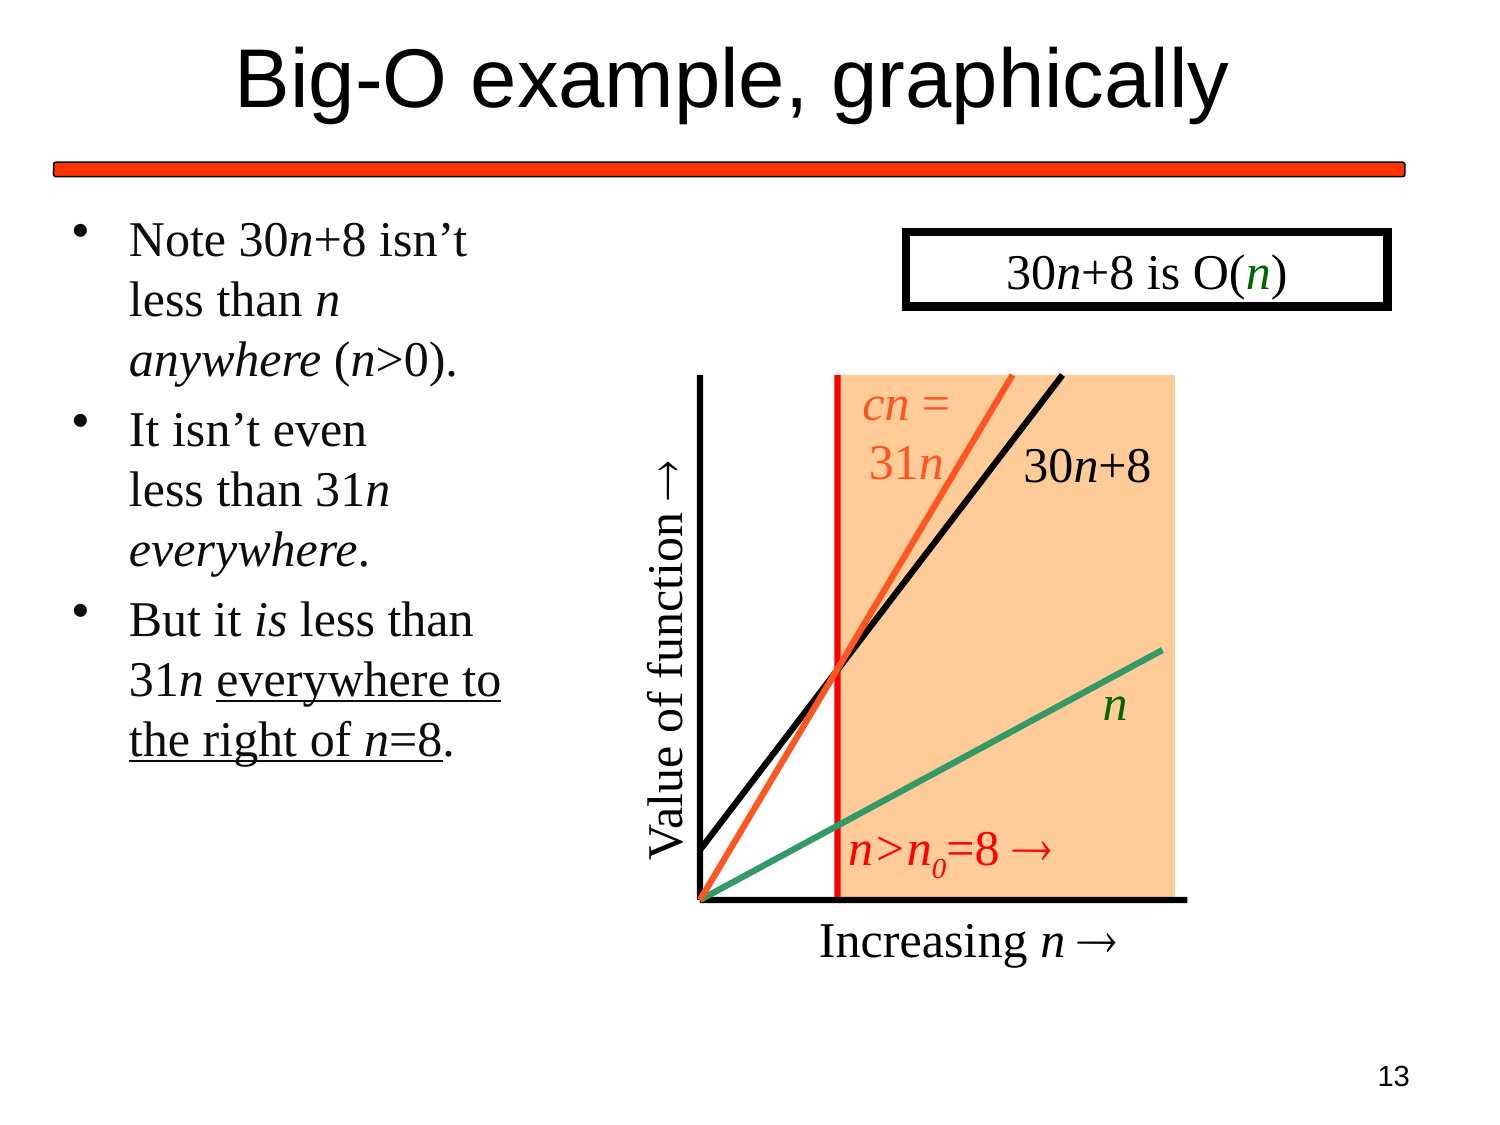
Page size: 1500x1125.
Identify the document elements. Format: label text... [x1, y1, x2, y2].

text_box Value of function  [624, 444, 694, 875]
text_box Increasing n  [804, 909, 1134, 975]
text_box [699, 362, 1013, 901]
text_box 30n+8 is O(n) [906, 231, 1388, 307]
list Note 30n+8 isn’t less than n anywhere (n>0). It isn’t even less than 31n everywhere. But it is less than 31n everywhere to the right of n=8. [57, 199, 1408, 1032]
slide_number 13 [1074, 1049, 1425, 1103]
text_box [1016, 374, 1176, 901]
text_box 30n+8 [1180, 425, 1188, 500]
title Big-O example, graphically [57, 0, 1408, 149]
